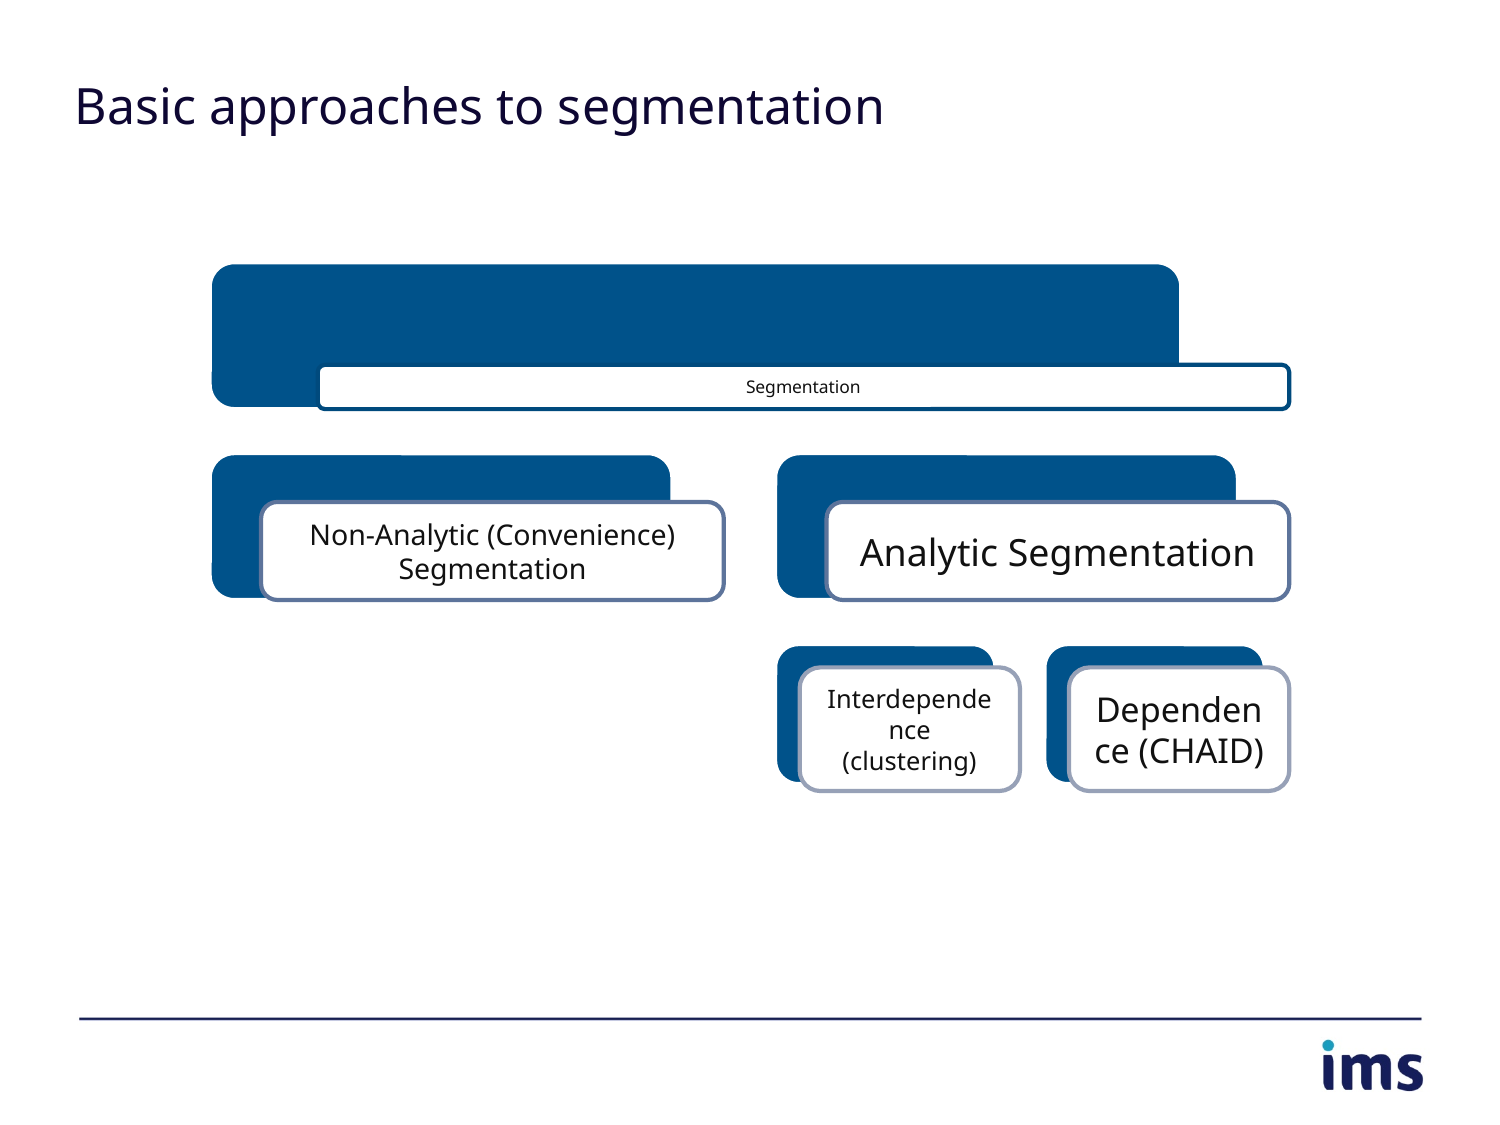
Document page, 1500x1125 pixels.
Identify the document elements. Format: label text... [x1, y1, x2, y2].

picture [0, 1004, 1500, 1125]
title Basic approaches to segmentation [74, 74, 1425, 225]
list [74, 261, 1425, 983]
